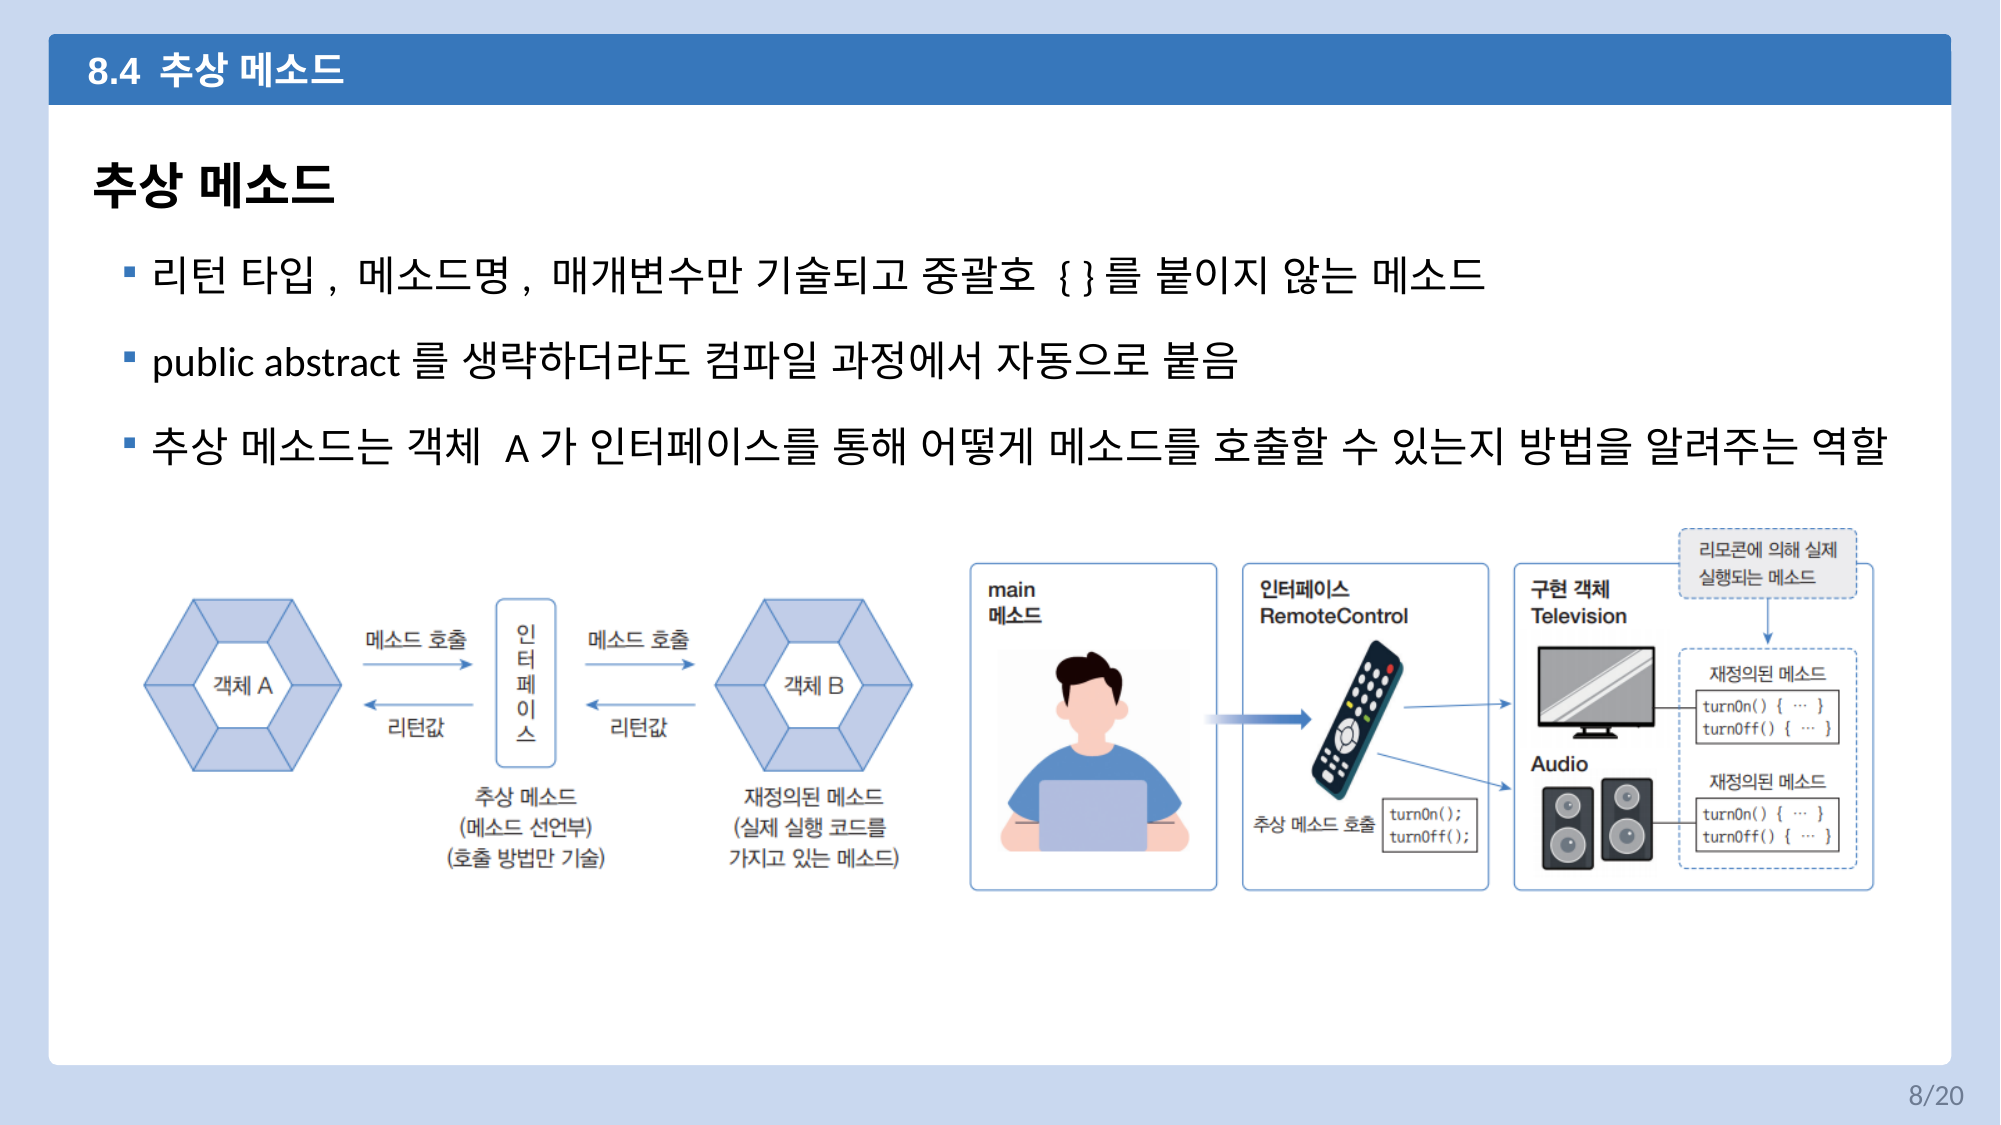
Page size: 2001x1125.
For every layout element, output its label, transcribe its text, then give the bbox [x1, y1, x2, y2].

title 8.4 추상 메소드 [72, 44, 1798, 101]
list 추상 메소드 리턴 타입, 메소드명, 매개변수만 기술되고 중괄호 { }를 붙이지 않는 메소드 public abstract를 생략하더라도 컴파일 과정에서 자동으로 붙음 추상 메소드는 객체 A가 인터페이스를 통해 어떻게 메소드를 호출할 수 있는지 방법을 알려주는 역할 [77, 116, 1927, 1044]
picture [958, 528, 1886, 898]
picture [127, 580, 918, 879]
